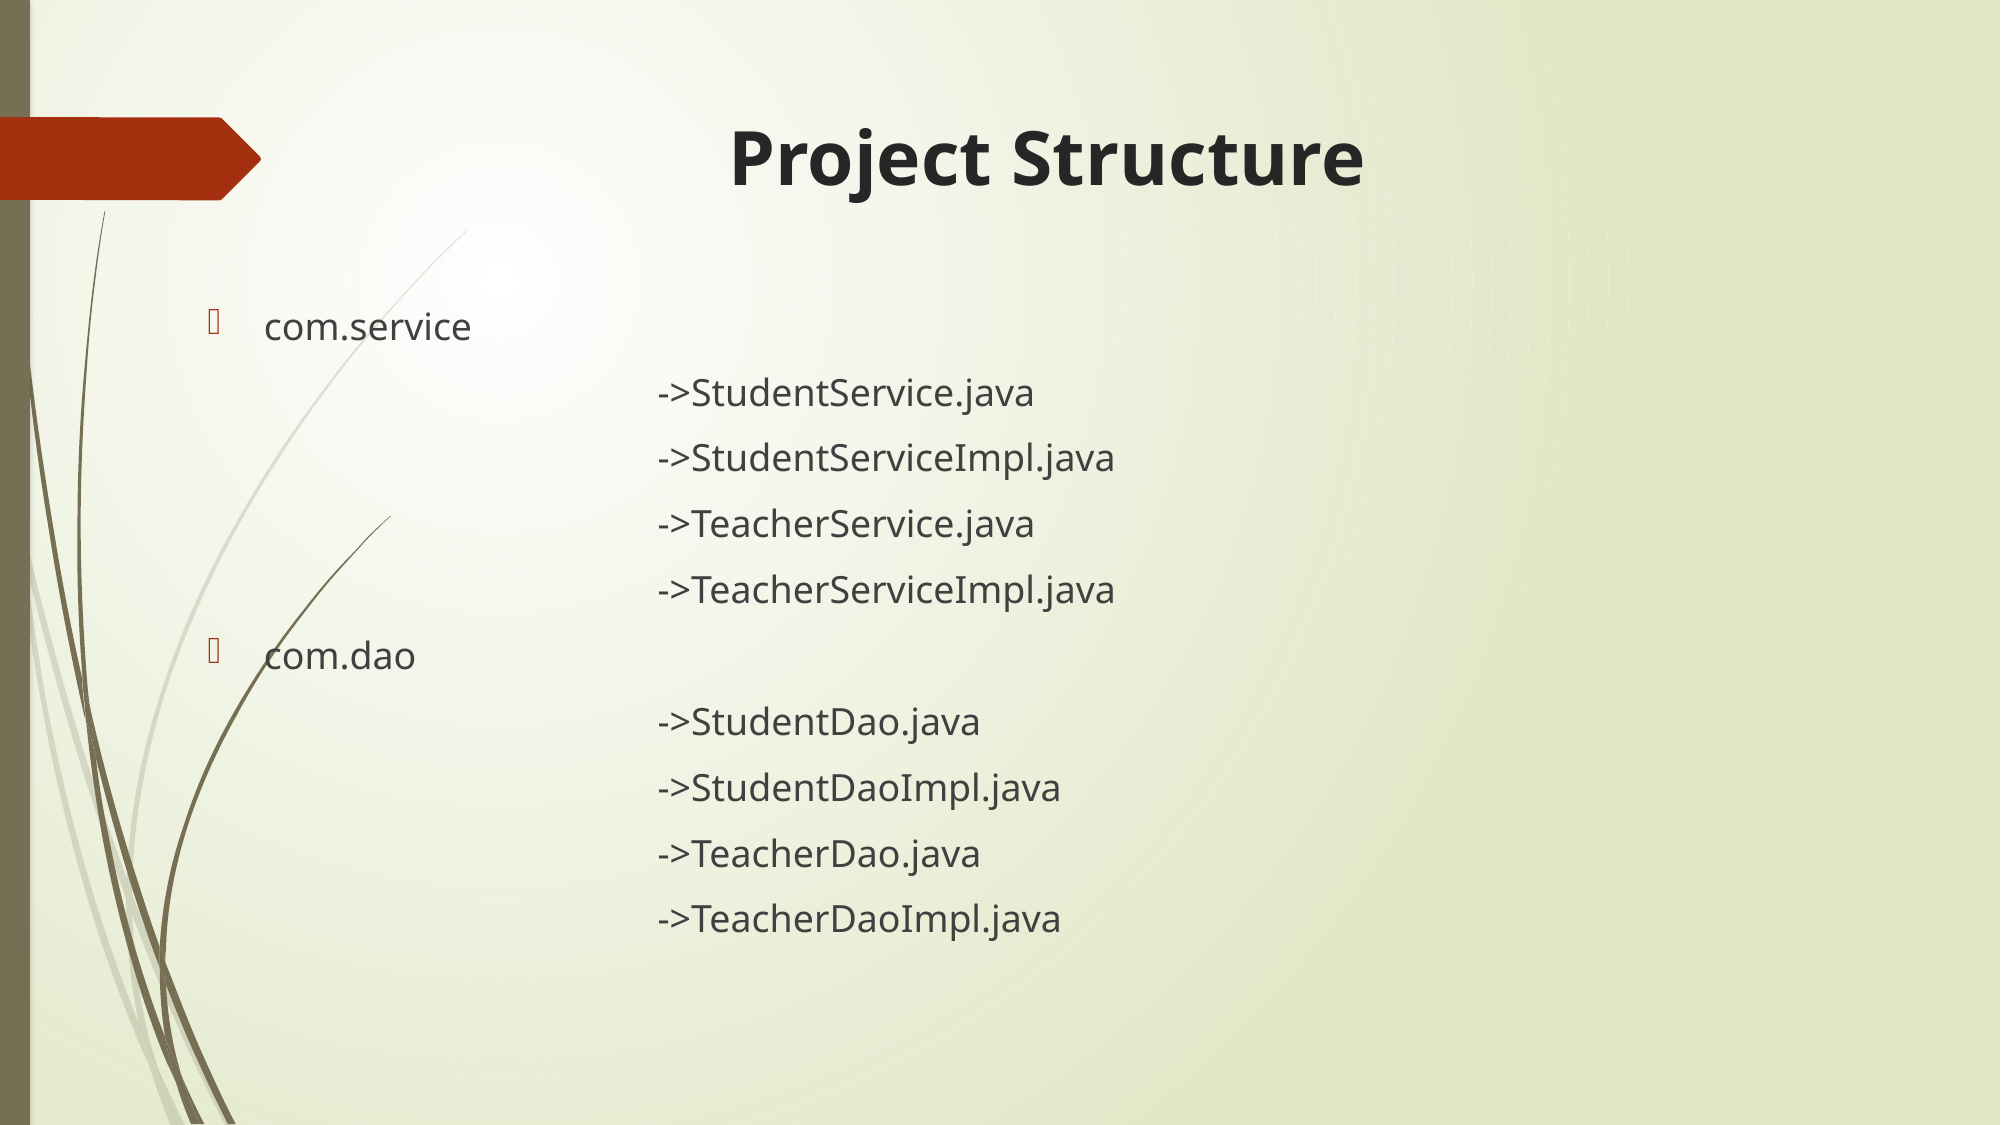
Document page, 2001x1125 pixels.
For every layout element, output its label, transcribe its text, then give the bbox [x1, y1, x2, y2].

title Project Structure [206, 102, 1888, 295]
list com.service ->StudentService.java ->StudentServiceImpl.java ->TeacherService.java ->TeacherServiceImpl.java com.dao ->StudentDao.java ->StudentDaoImpl.java ->TeacherDao.java ->TeacherDaoImpl.java [192, 295, 1888, 970]
